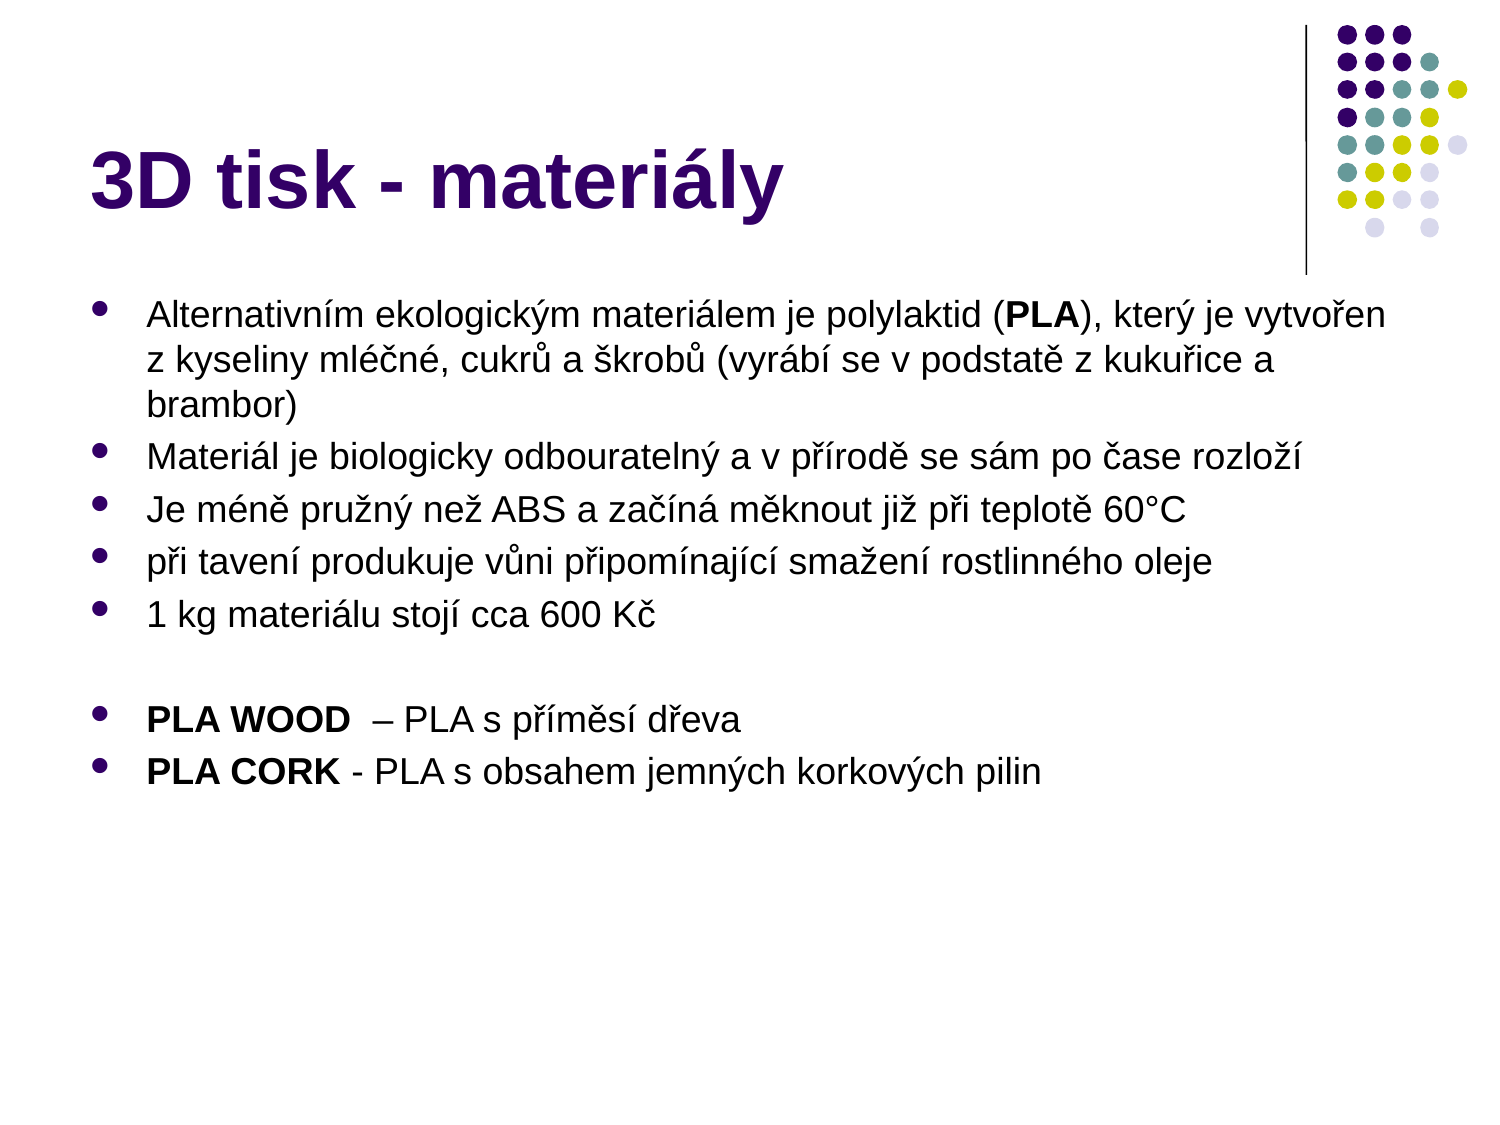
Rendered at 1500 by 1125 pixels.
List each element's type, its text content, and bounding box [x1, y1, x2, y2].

list Alternativním ekologickým materiálem je polylaktid (PLA), který je vytvořen z kyseliny mléčné, cukrů a škrobů (vyrábí se v podstatě z kukuřice a brambor) Materiál je biologicky odbouratelný a v přírodě se sám po čase rozloží Je méně pružný než ABS a začíná měknout již při teplotě 60°C při tavení produkuje vůni připomínající smažení rostlinného oleje 1 kg materiálu stojí cca 600 Kč PLA WOOD – PLA s příměsí dřeva PLA CORK - PLA s obsahem jemných korkových pilin [74, 281, 1426, 1006]
title 3D tisk - materiály [74, 19, 1313, 233]
